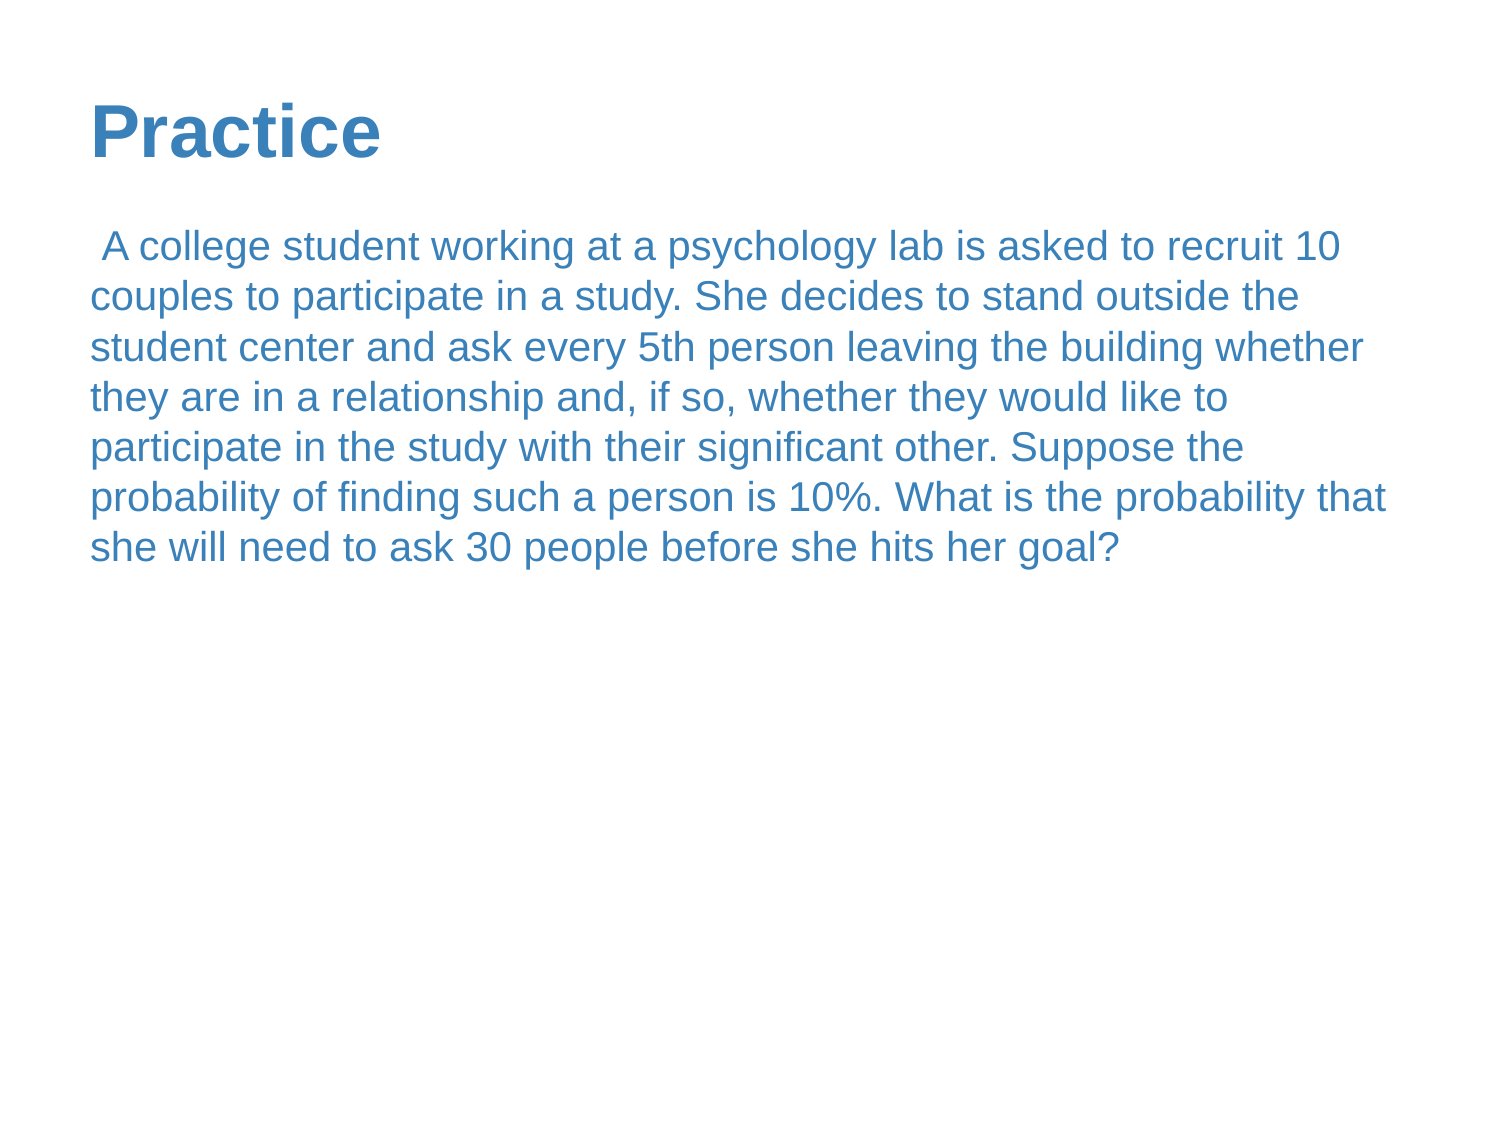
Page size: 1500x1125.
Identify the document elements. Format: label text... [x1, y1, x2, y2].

list A college student working at a psychology lab is asked to recruit 10 couples to participate in a study. She decides to stand outside the student center and ask every 5th person leaving the building whether they are in a relationship and, if so, whether they would like to participate in the study with their significant other. Suppose the probability of finding such a person is 10%. What is the probability that she will need to ask 30 people before she hits her goal? [75, 204, 1426, 322]
title Practice [75, 0, 1425, 188]
